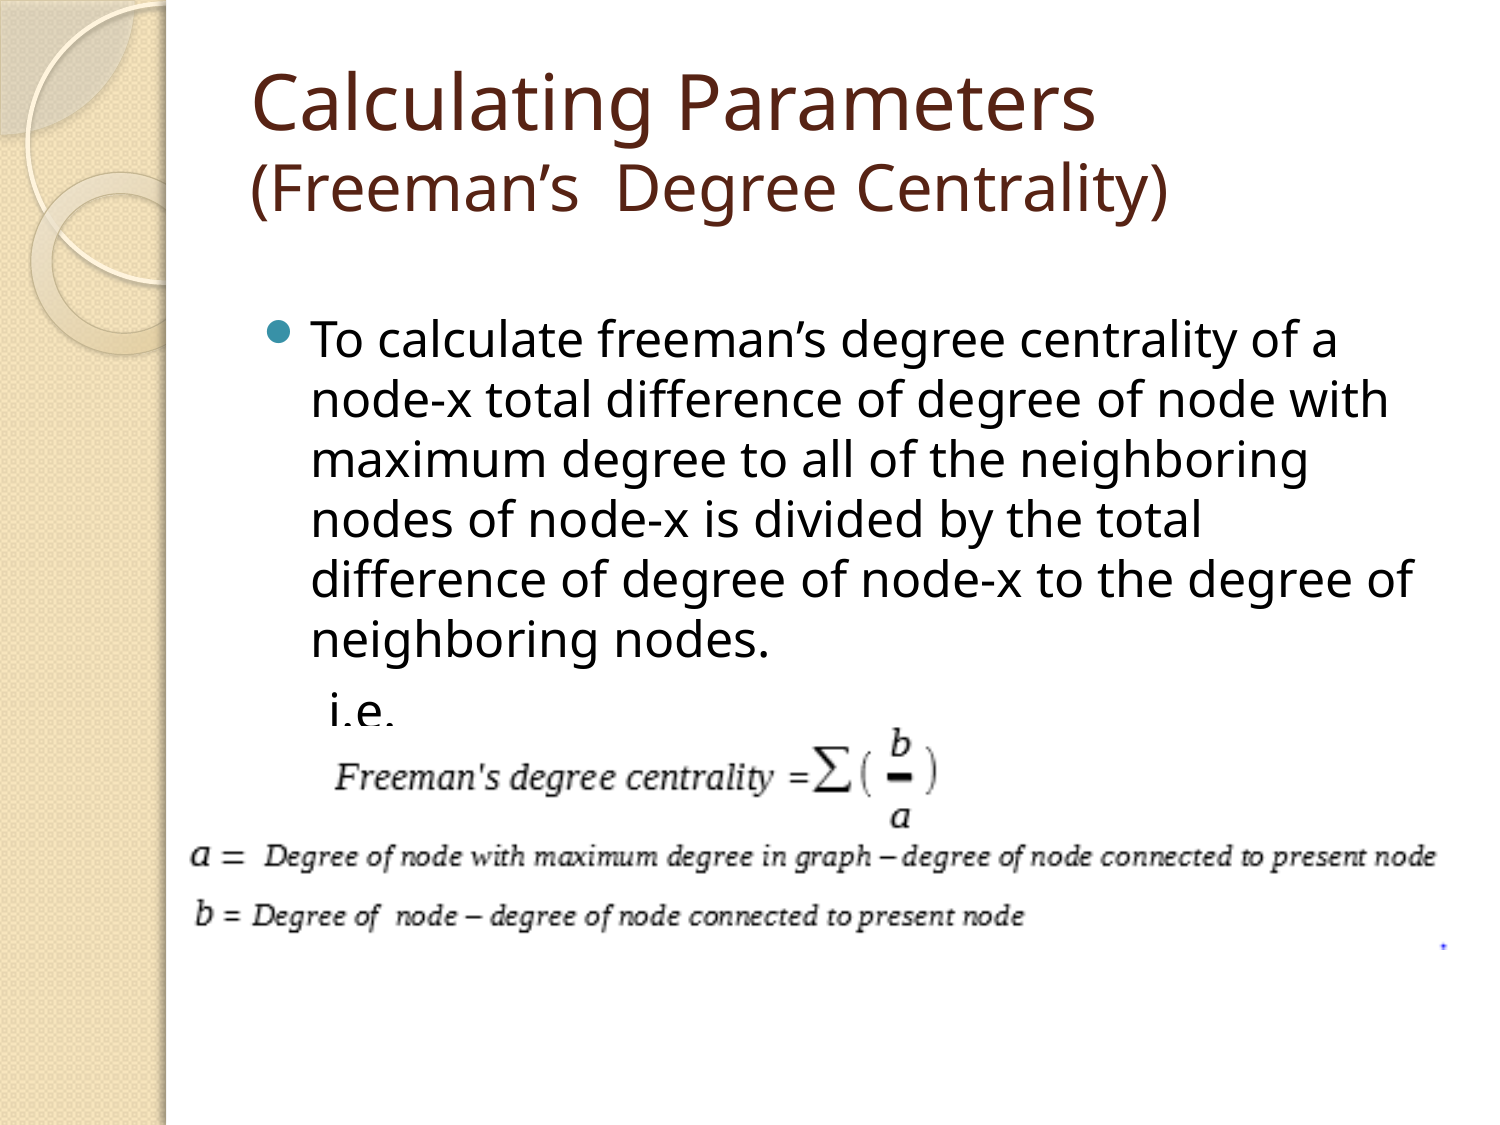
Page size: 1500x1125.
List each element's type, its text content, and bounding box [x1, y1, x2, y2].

picture [188, 725, 1451, 951]
title Calculating Parameters (Freeman’s Degree Centrality) [235, 45, 1466, 233]
list To calculate freeman’s degree centrality of a node-x total difference of degree of node with maximum degree to all of the neighboring nodes of node-x is divided by the total difference of degree of node-x to the degree of neighboring nodes. i.e. [235, 299, 1466, 1025]
